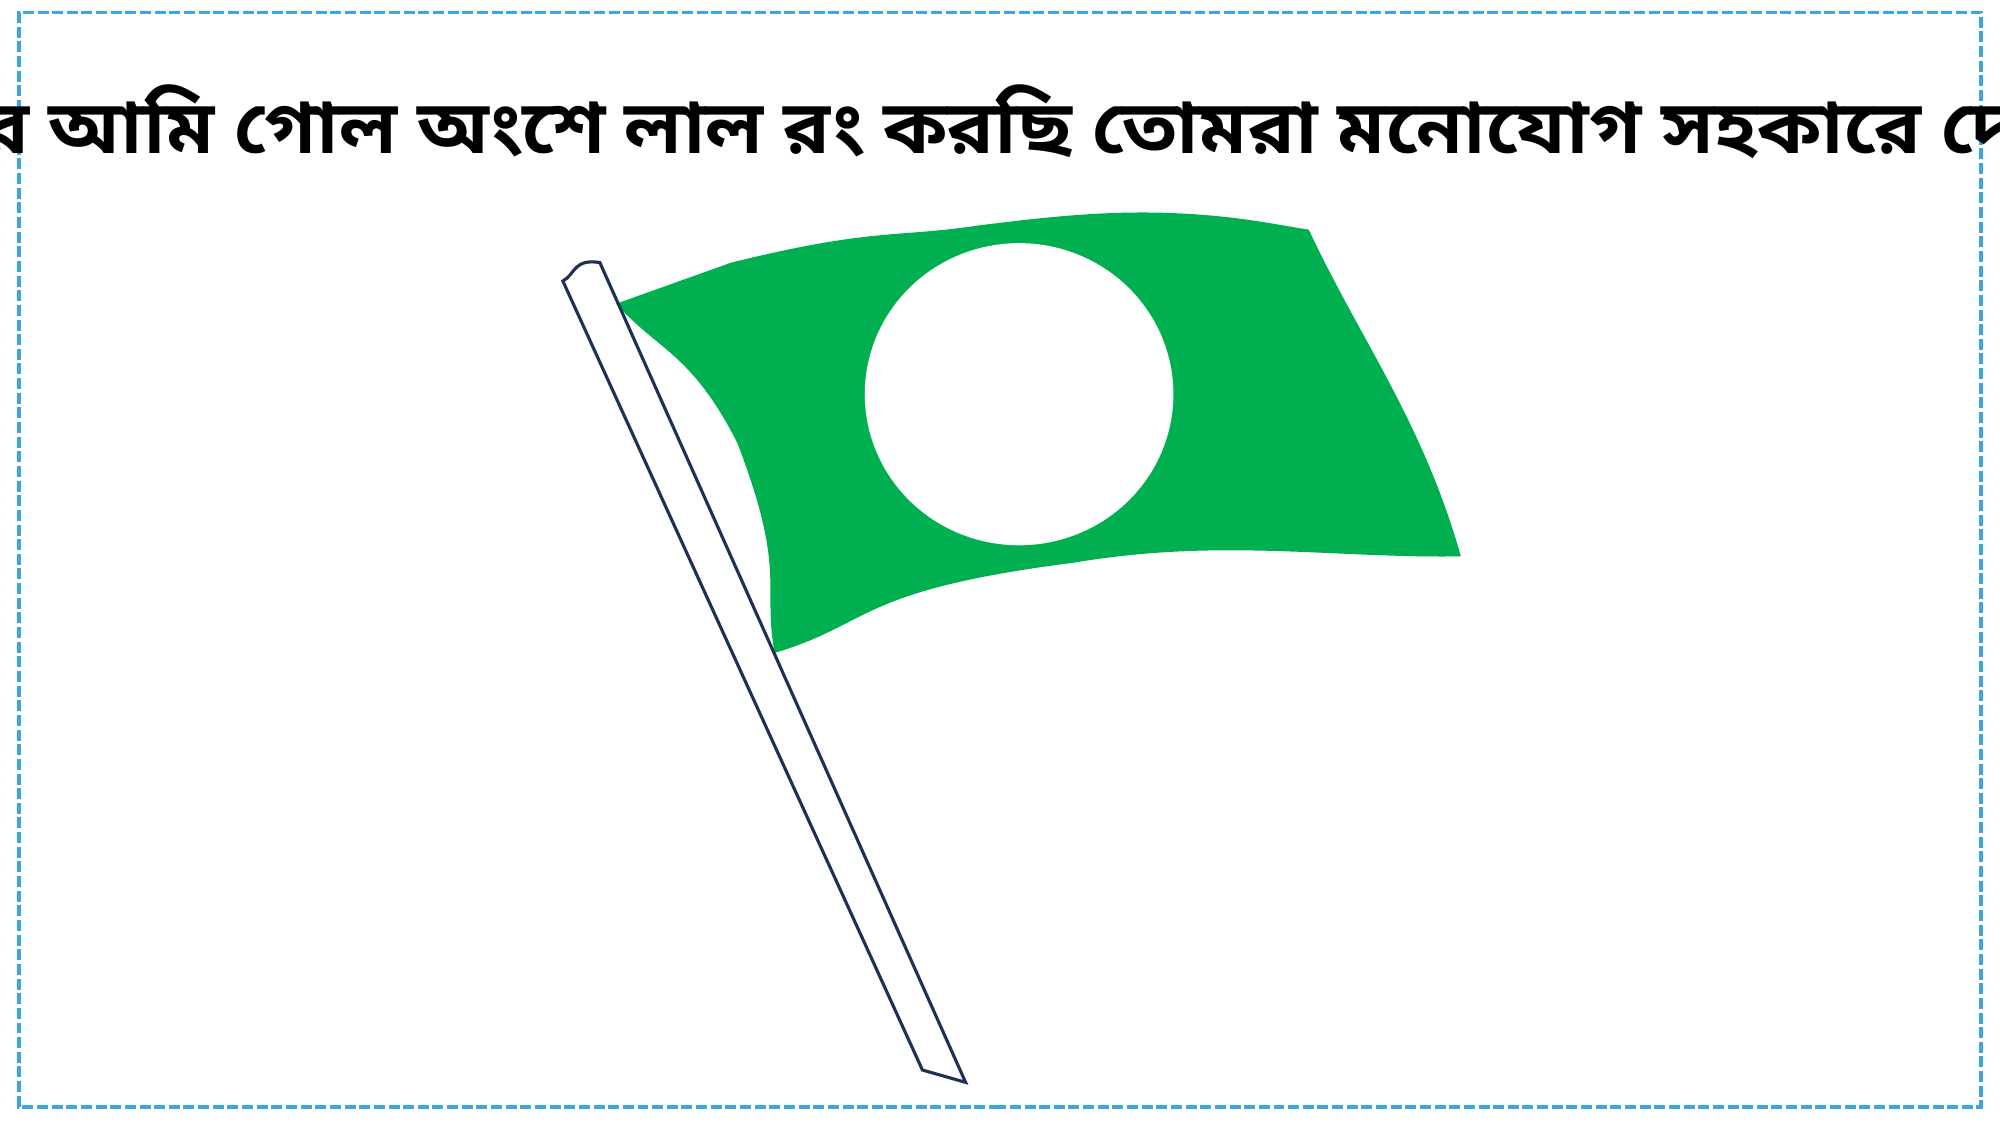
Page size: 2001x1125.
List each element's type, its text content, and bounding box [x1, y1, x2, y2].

text_box [619, 211, 1463, 654]
text_box [18, 11, 1982, 71]
text_box [561, 260, 968, 1084]
text_box এবার আমি গোল অংশে লাল রং করছি তোমরা মনোযোগ সহকারে দেখো [0, 71, 2000, 176]
text_box [863, 242, 1175, 547]
text_box [18, 176, 1982, 1108]
